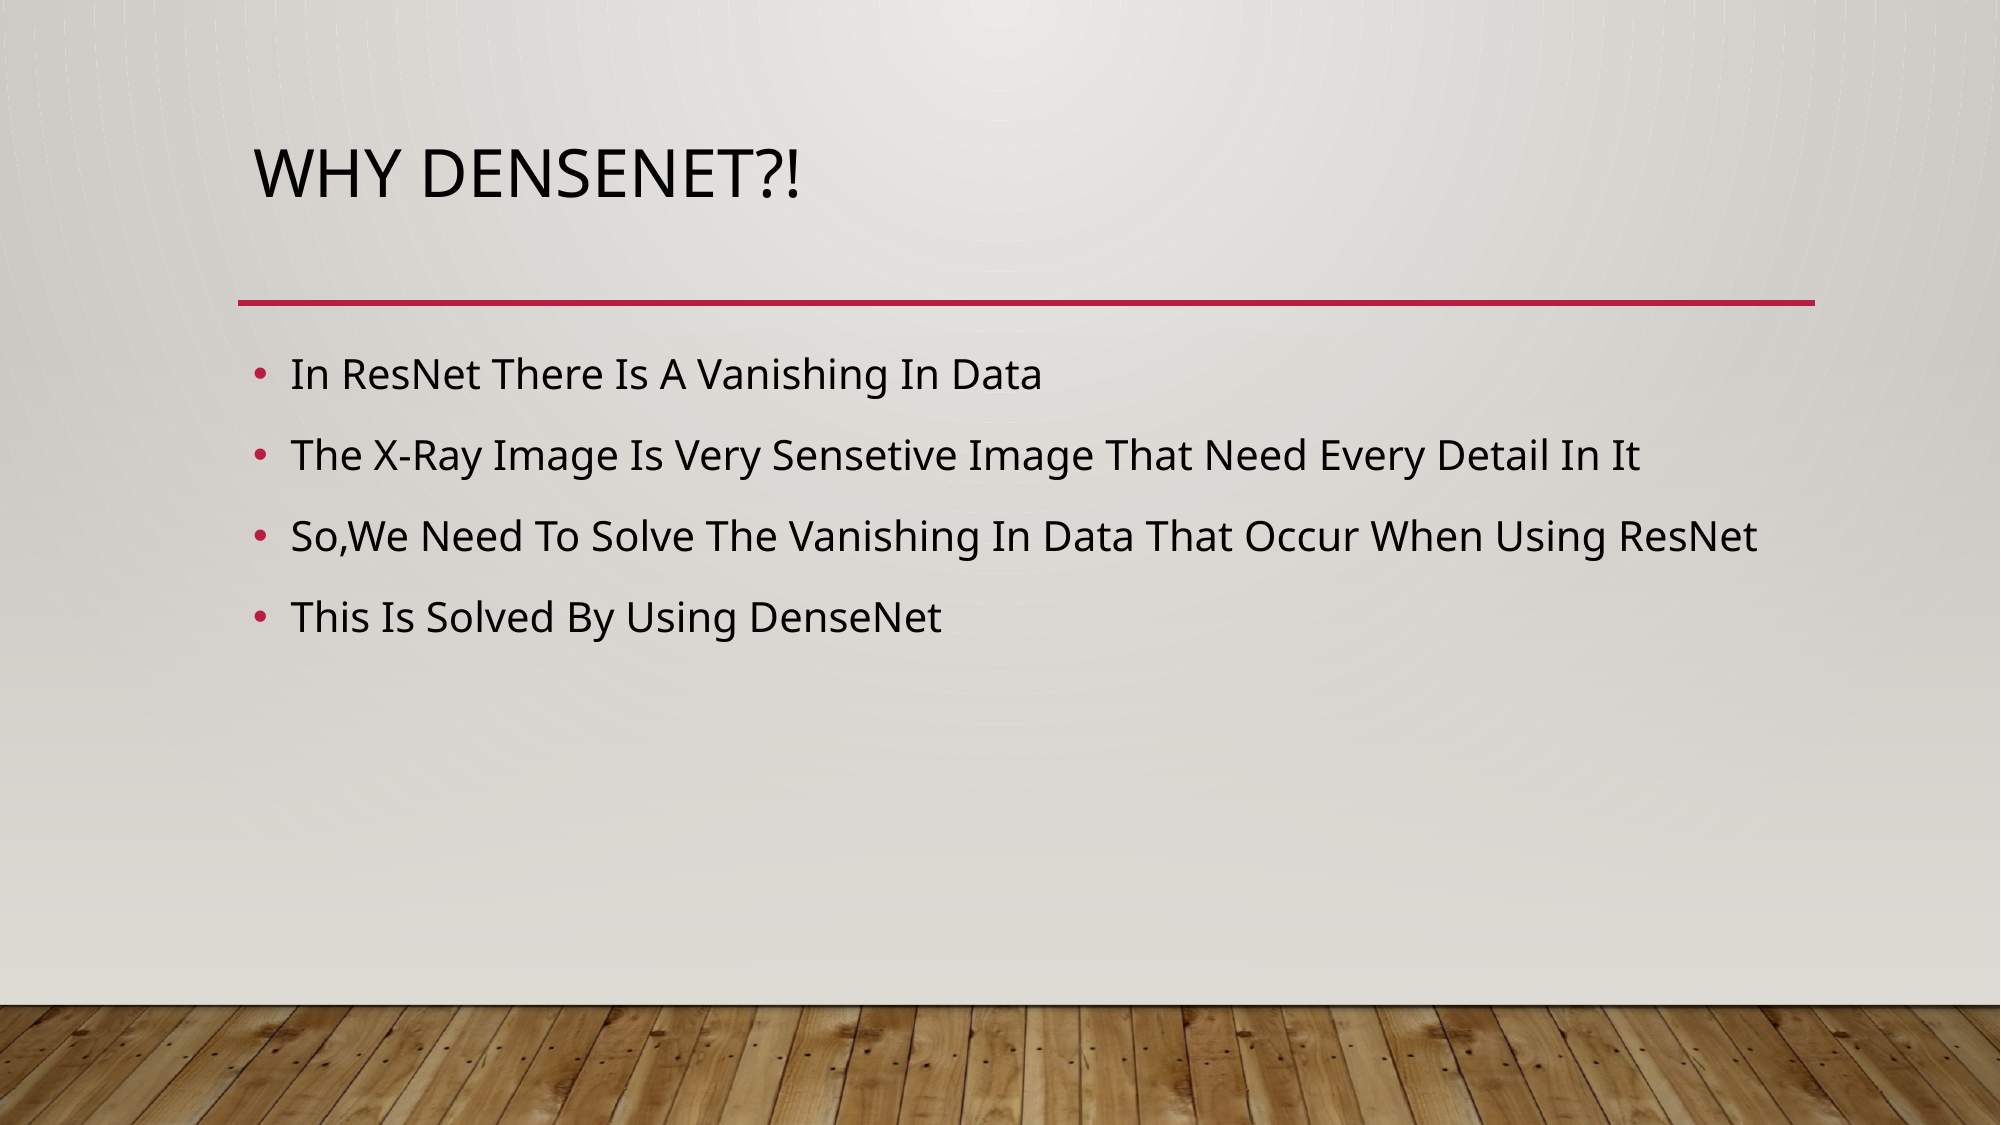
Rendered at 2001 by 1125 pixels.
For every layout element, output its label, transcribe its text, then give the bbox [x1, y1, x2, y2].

picture [0, 1005, 2000, 1125]
list In ResNet There Is A Vanishing In Data The X-Ray Image Is Very Sensetive Image That Need Every Detail In It So,We Need To Solve The Vanishing In Data That Occur When Using ResNet This Is Solved By Using DenseNet [238, 330, 1814, 897]
title Why Densenet?! [238, 131, 1814, 305]
